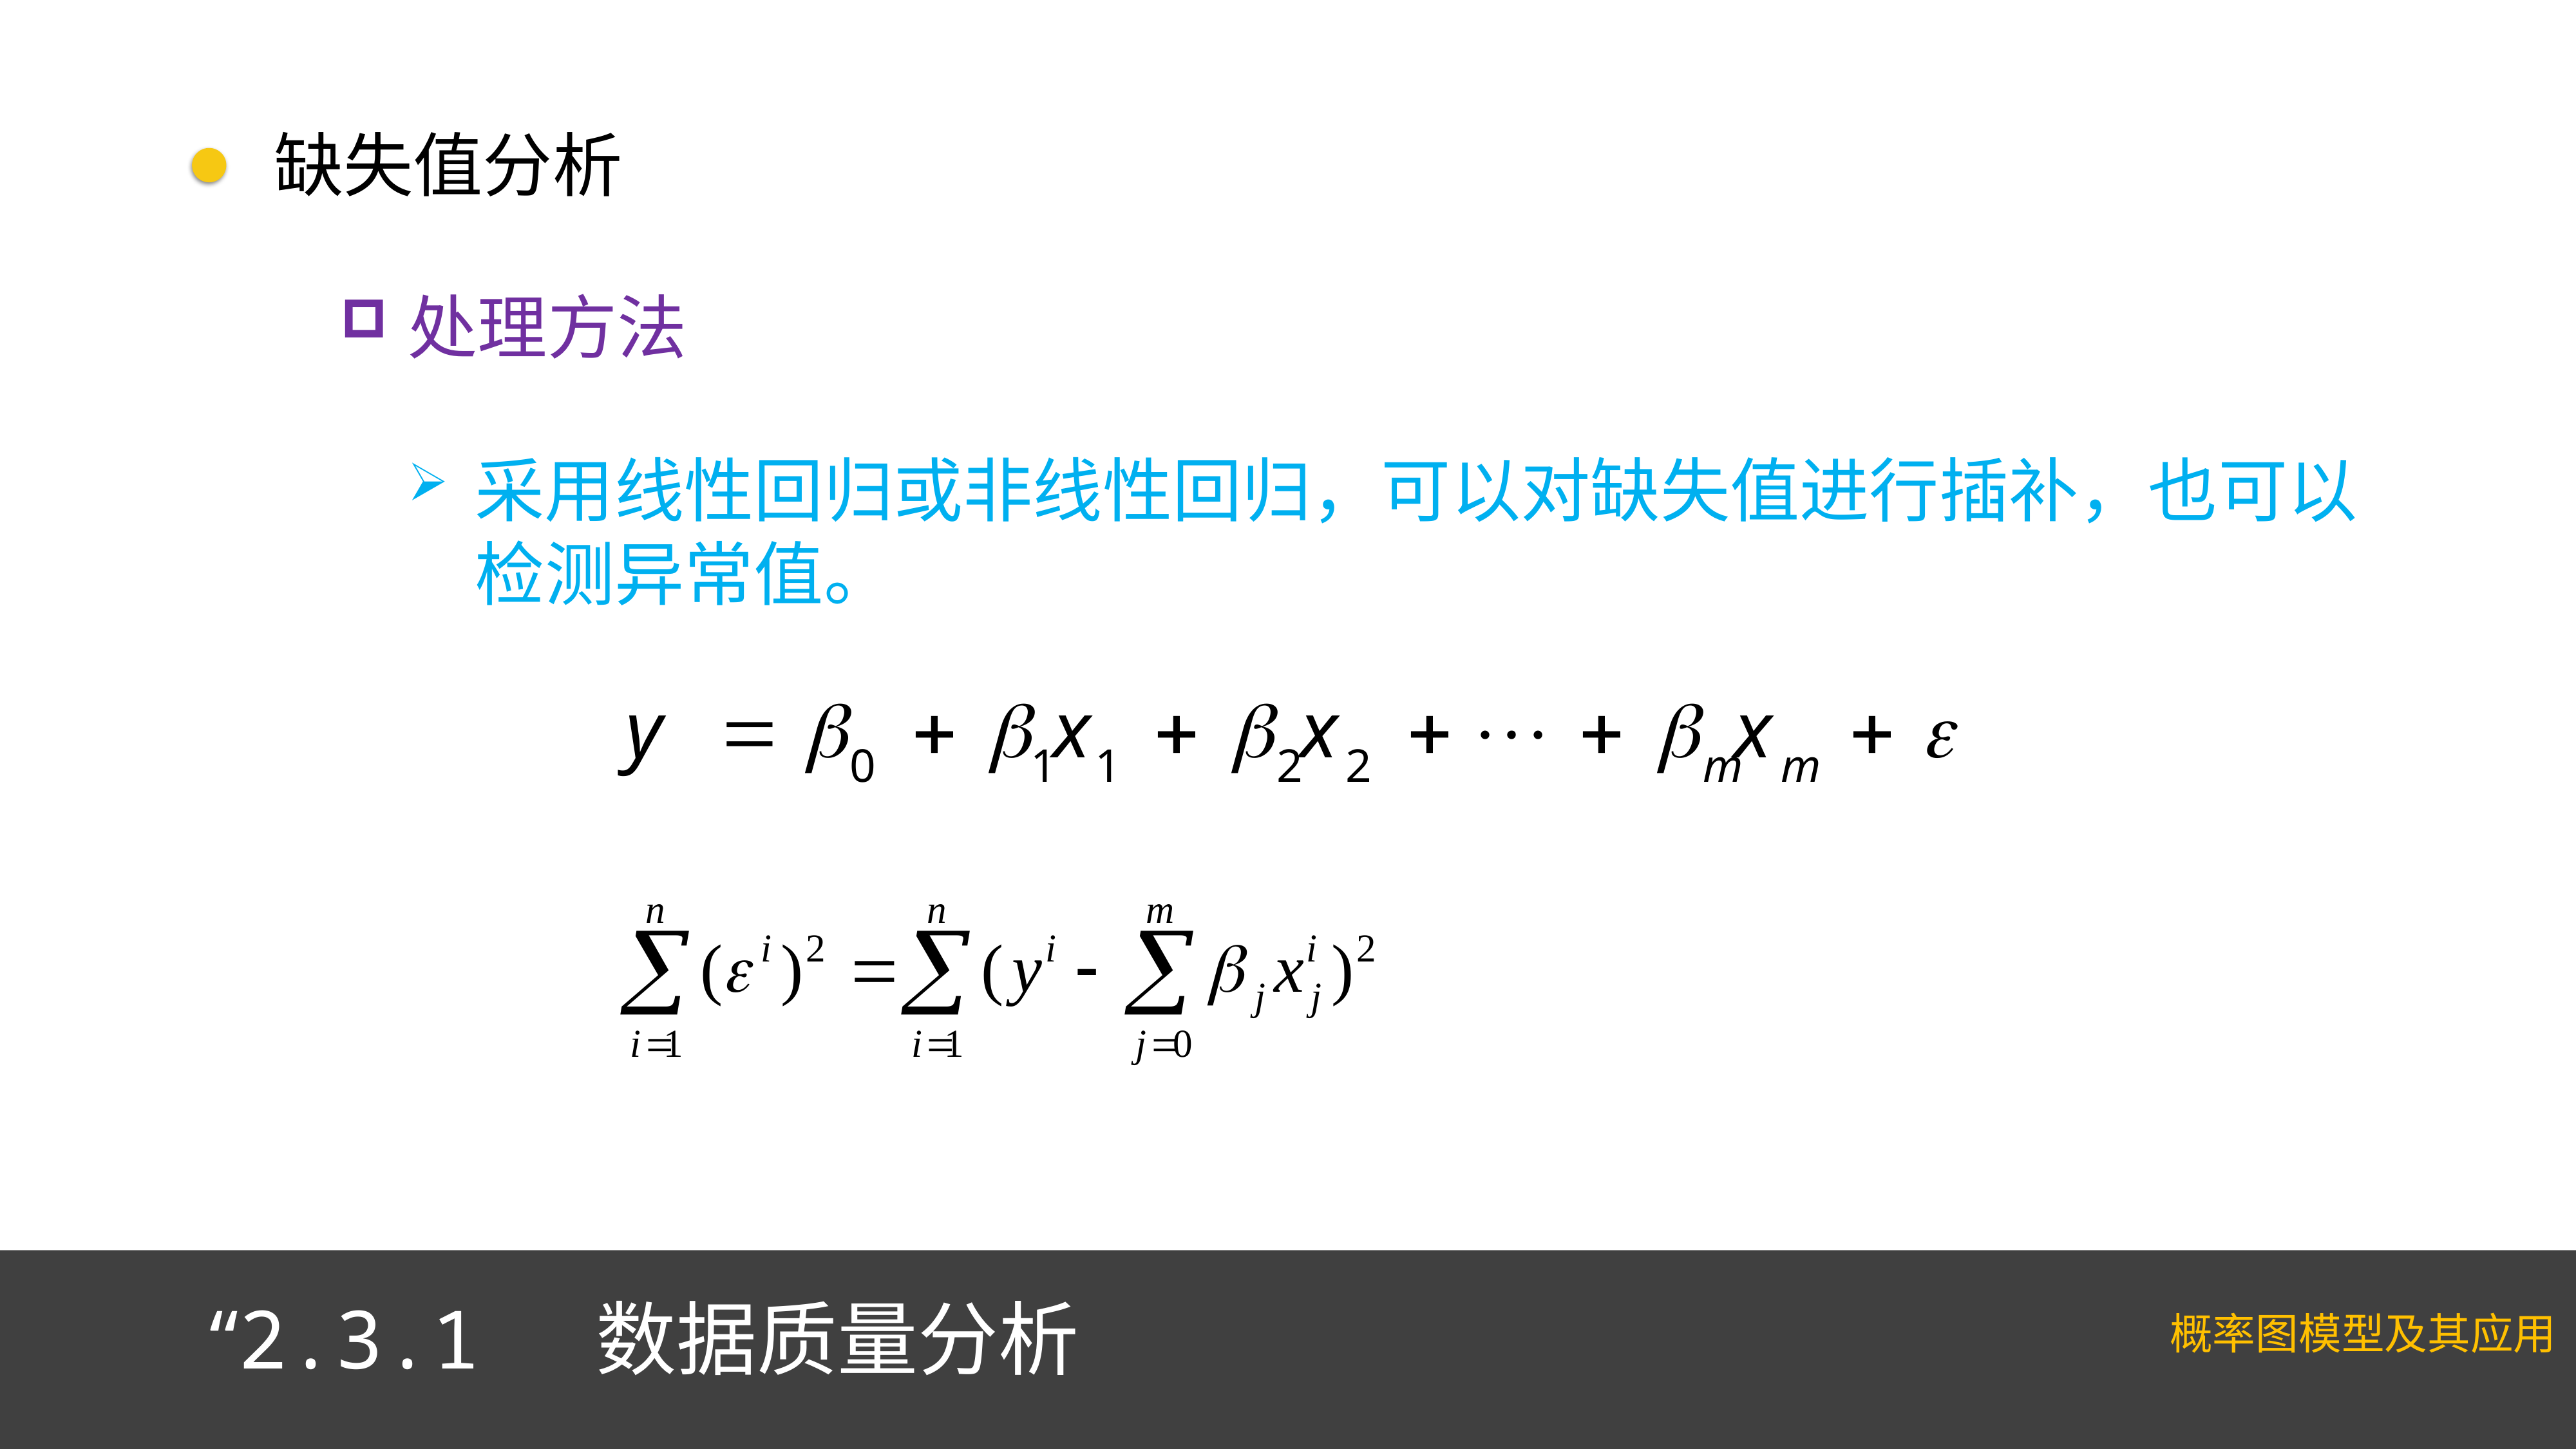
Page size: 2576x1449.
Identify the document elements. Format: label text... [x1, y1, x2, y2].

text_box [192, 147, 227, 183]
picture [609, 878, 1397, 1078]
title “2.3.1 数据质量分析 [204, 1194, 1392, 1449]
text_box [615, 673, 1978, 797]
list 缺失值分析 处理方法 采用线性回归或非线性回归，可以对缺失值进行插补，也可以检测异常值。 [268, 115, 2398, 1184]
